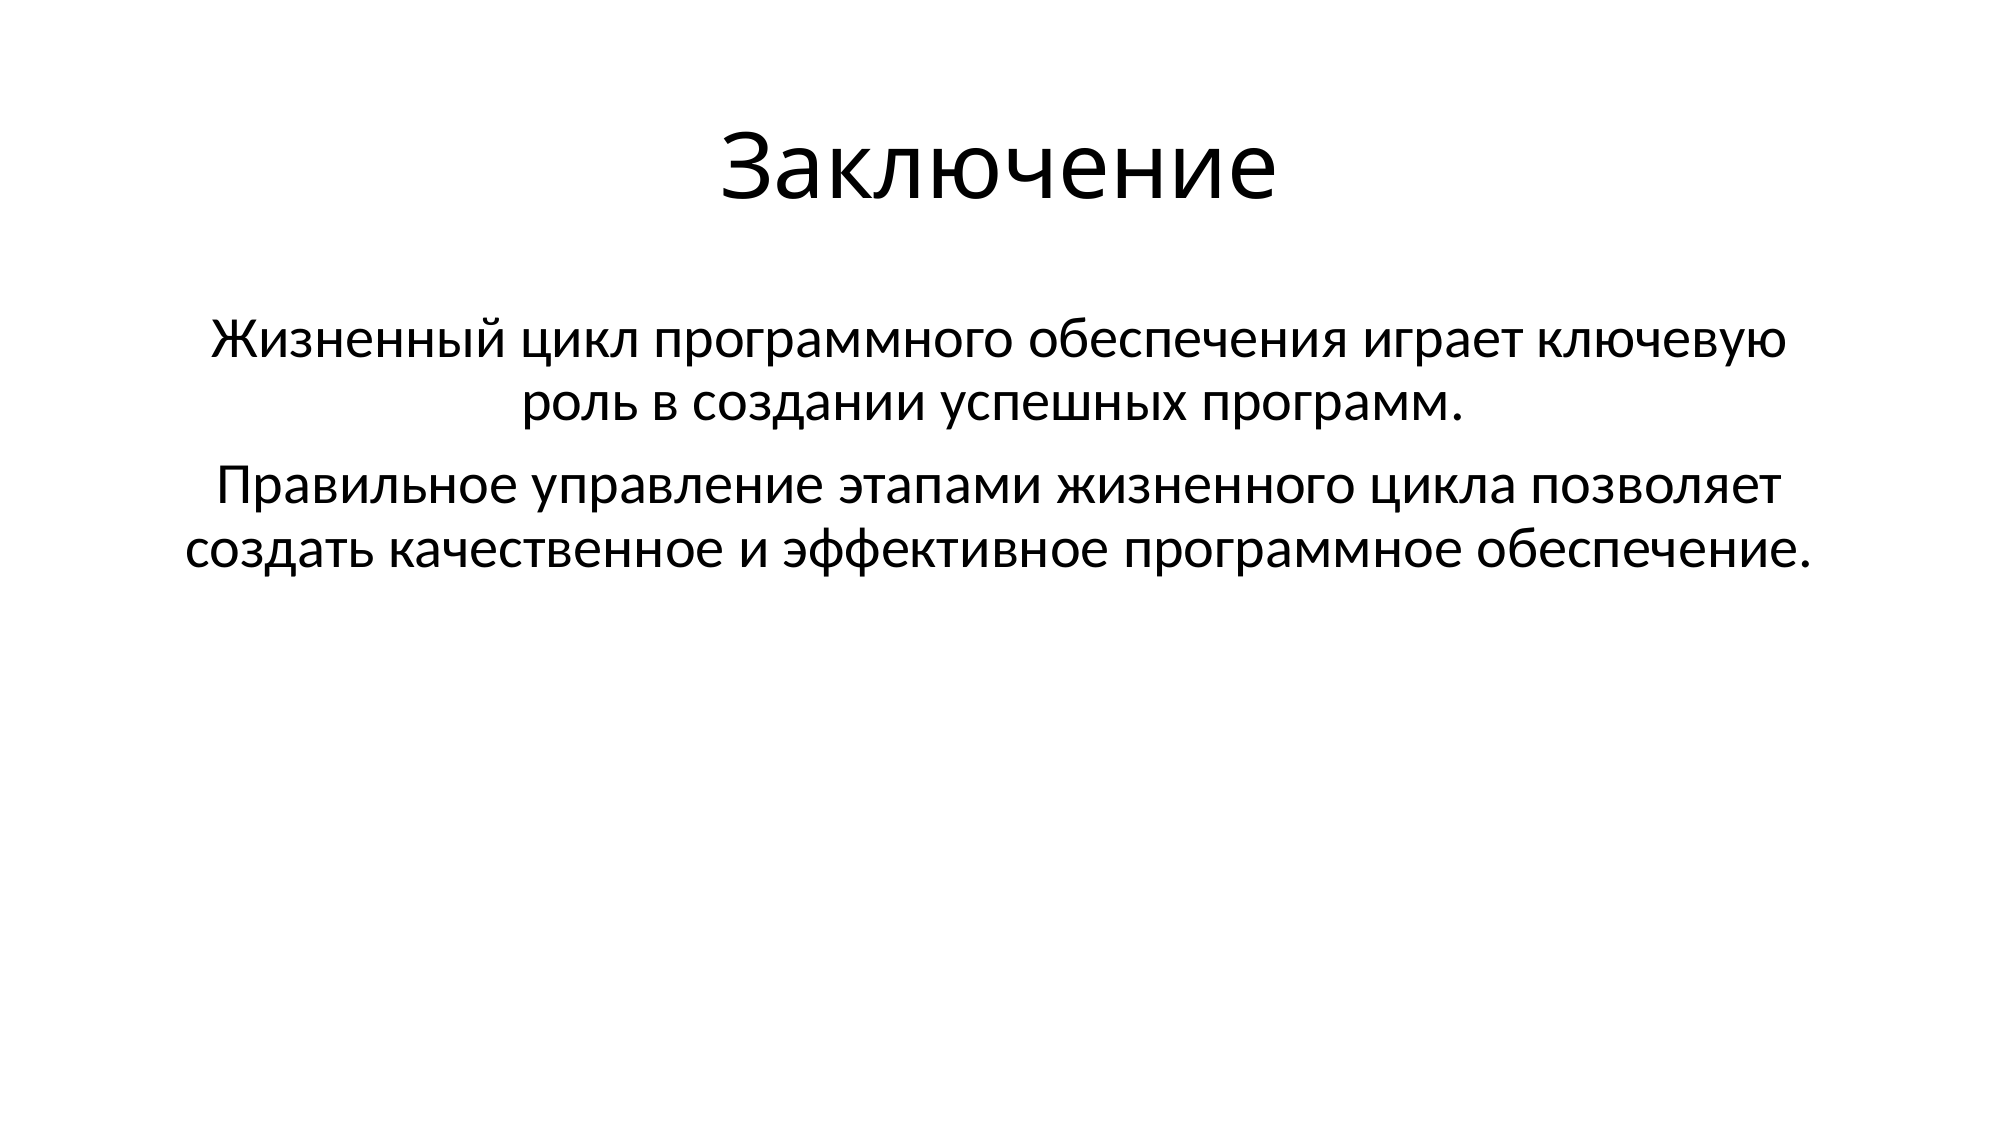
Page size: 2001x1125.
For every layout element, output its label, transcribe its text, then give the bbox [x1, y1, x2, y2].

title Заключение [137, 59, 1863, 278]
list Жизненный цикл программного обеспечения играет ключевую роль в создании успешных программ. Правильное управление этапами жизненного цикла позволяет создать качественное и эффективное программное обеспечение. [137, 299, 1863, 1014]
